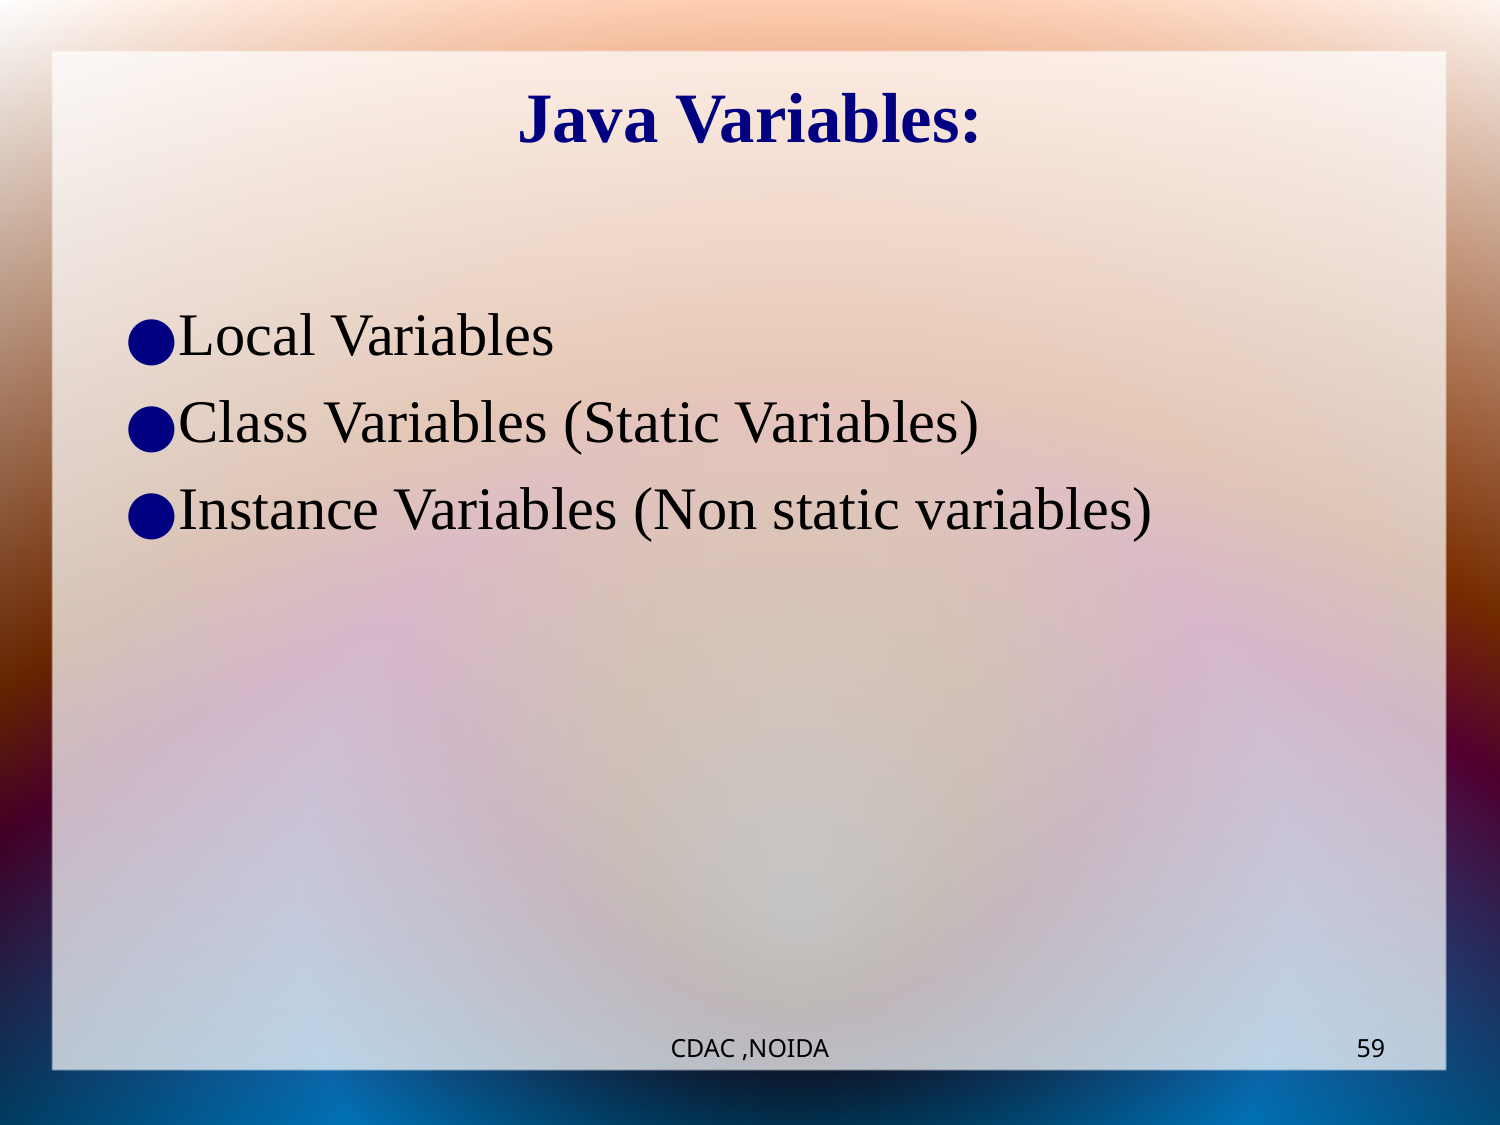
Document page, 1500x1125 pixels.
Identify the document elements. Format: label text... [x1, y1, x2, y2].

text_box ‹#› [1074, 1024, 1400, 1103]
text_box Java Variables: [94, 49, 1407, 250]
text_box CDAC ,NOIDA [512, 1024, 988, 1103]
text_box Local Variables Class Variables (Static Variables) Instance Variables (Non static variables) [92, 287, 1406, 988]
picture [0, 0, 1500, 1125]
